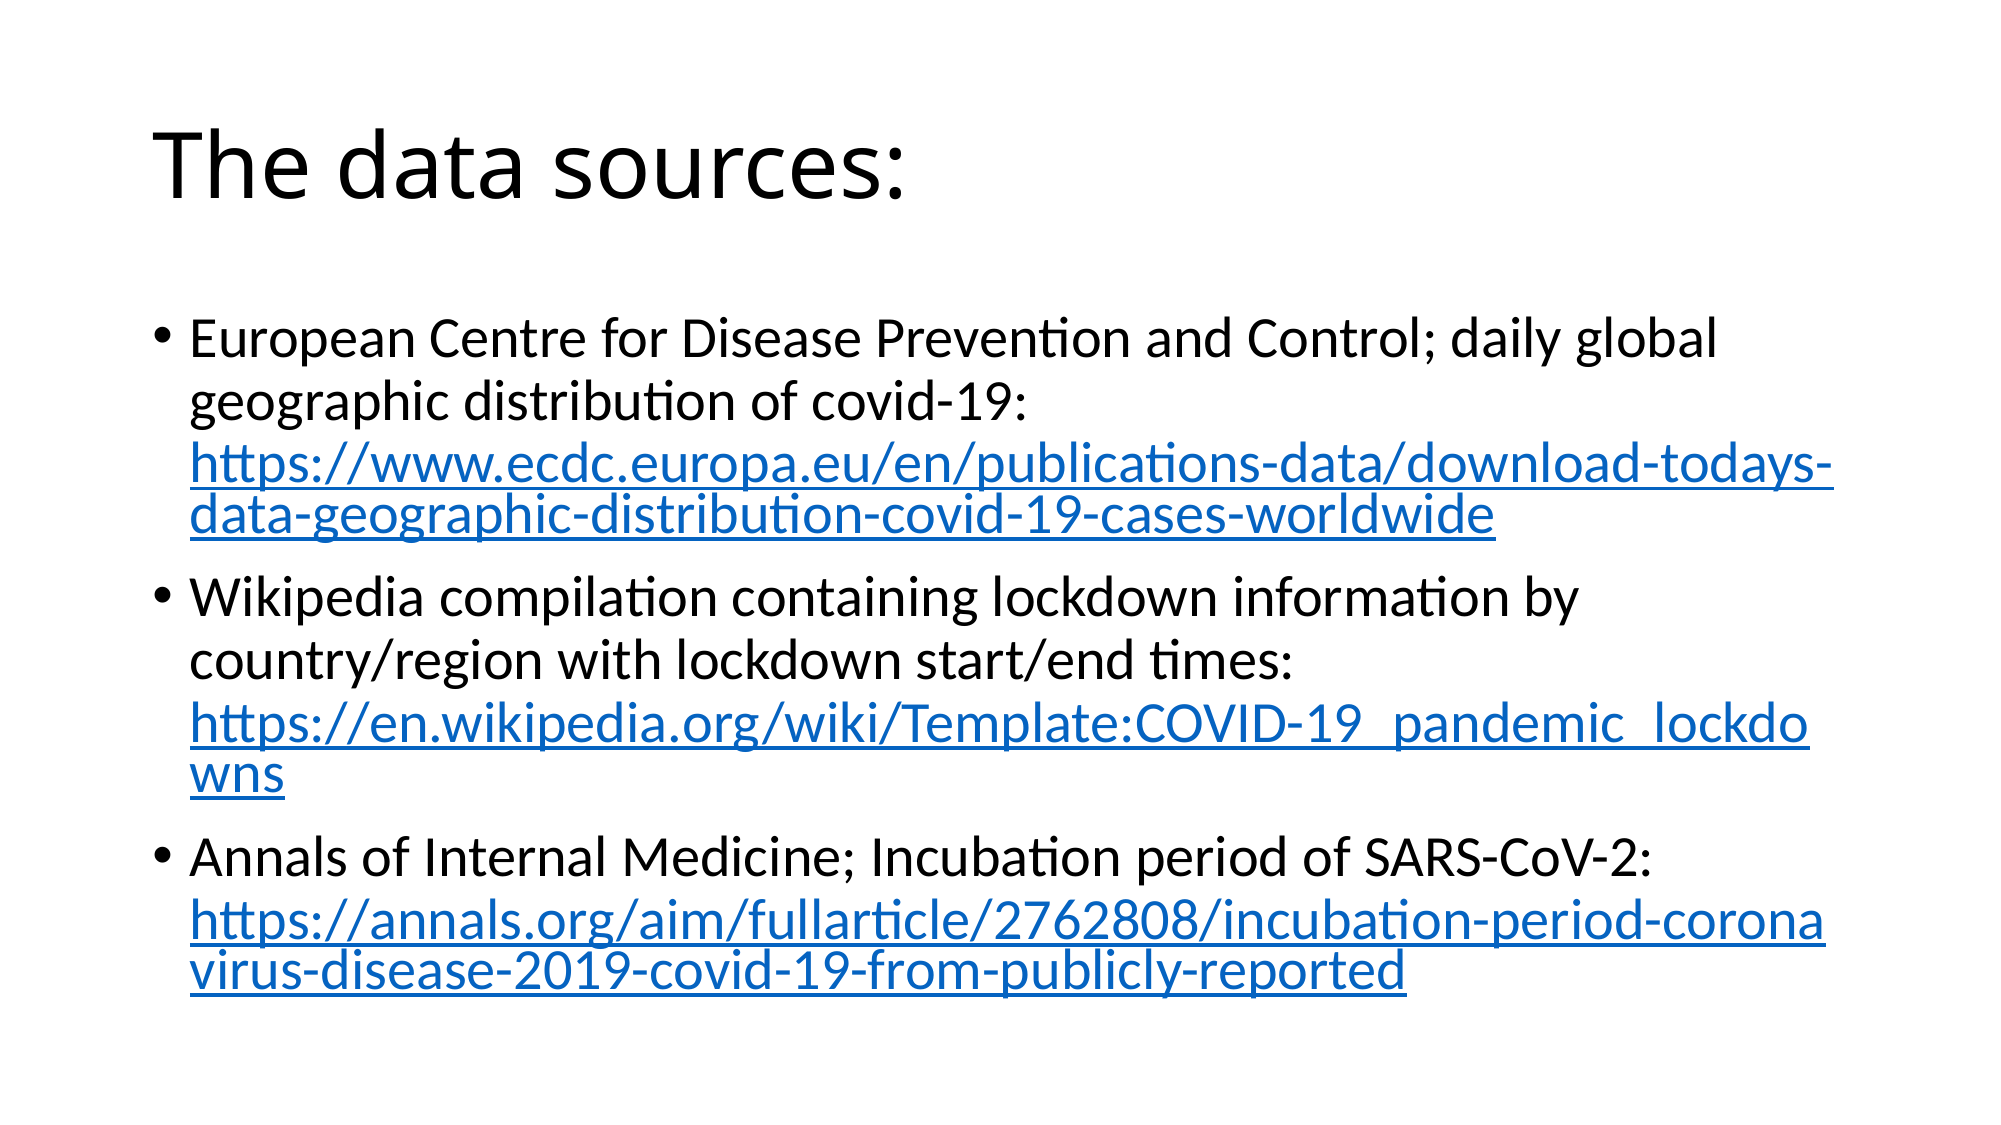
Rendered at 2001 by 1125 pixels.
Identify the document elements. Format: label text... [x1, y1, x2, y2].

title The data sources: [137, 59, 1863, 278]
list European Centre for Disease Prevention and Control; daily global geographic distribution of covid-19: https://www.ecdc.europa.eu/en/publications-data/download-todays-data-geographic-distribution-covid-19-cases-worldwide Wikipedia compilation containing lockdown information by country/region with lockdown start/end times: https://en.wikipedia.org/wiki/Template:COVID-19_pandemic_lockdowns Annals of Internal Medicine; Incubation period of SARS-CoV-2: https://annals.org/aim/fullarticle/2762808/incubation-period-coronavirus-disease-2019-covid-19-from-publicly-reported [137, 299, 1863, 1014]
